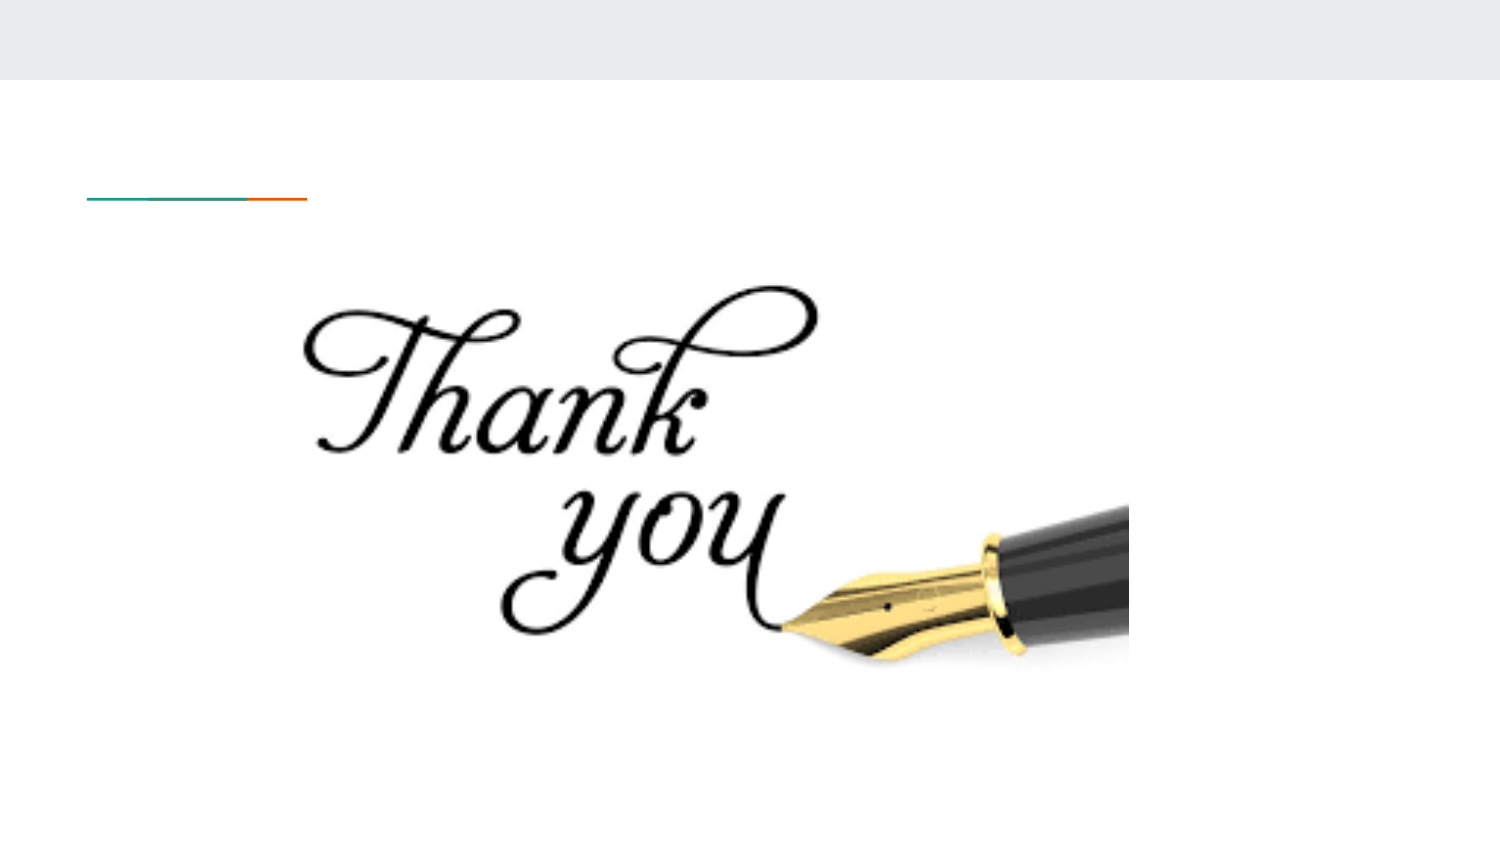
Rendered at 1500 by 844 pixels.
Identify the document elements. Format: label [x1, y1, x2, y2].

picture [252, 243, 1130, 736]
